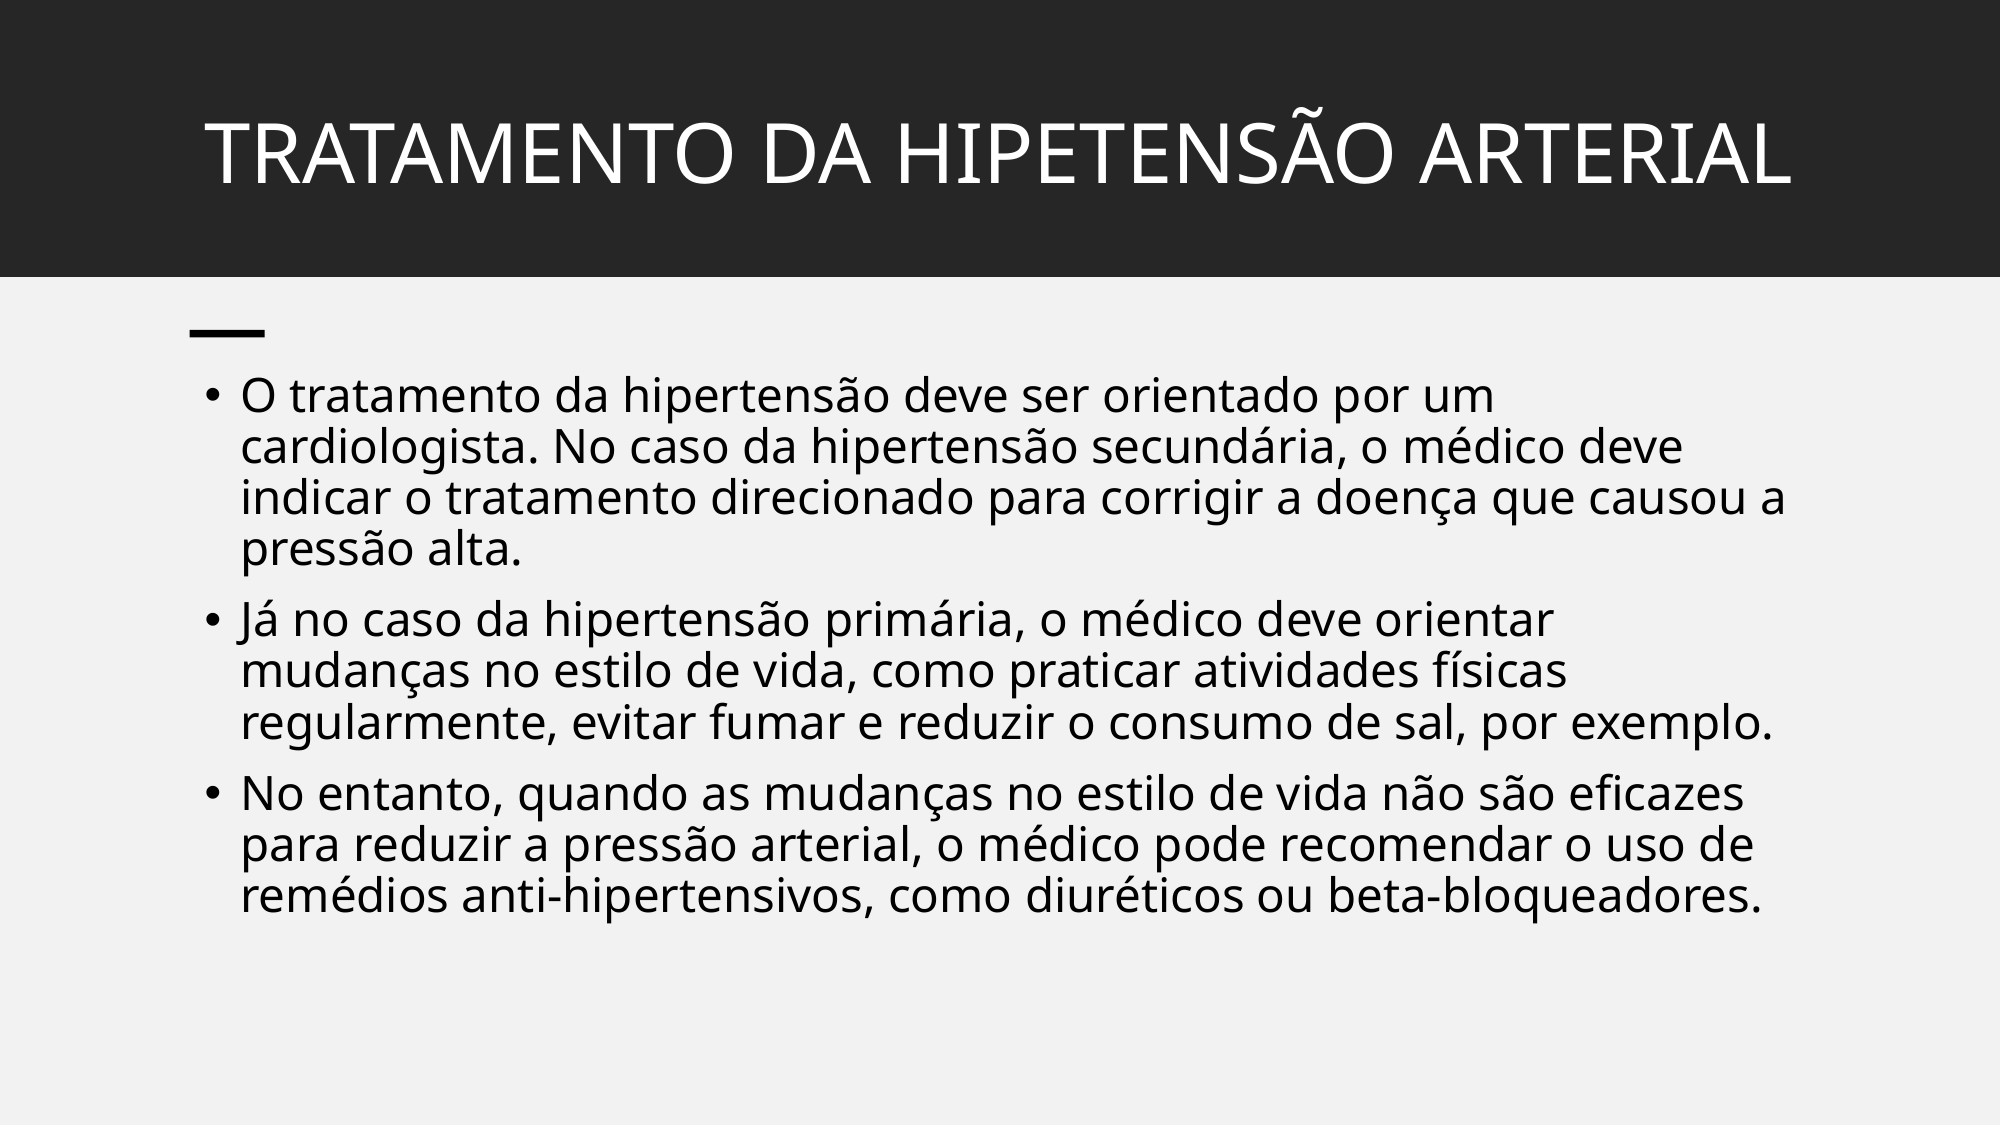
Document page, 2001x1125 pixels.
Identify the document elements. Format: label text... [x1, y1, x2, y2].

title TRATAMENTO DA HIPETENSÃO ARTERIAL [189, 104, 1812, 253]
list O tratamento da hipertensão deve ser orientado por um cardiologista. No caso da hipertensão secundária, o médico deve indicar o tratamento direcionado para corrigir a doença que causou a pressão alta. Já no caso da hipertensão primária, o médico deve orientar mudanças no estilo de vida, como praticar atividades físicas regularmente, evitar fumar e reduzir o consumo de sal, por exemplo. No entanto, quando as mudanças no estilo de vida não são eficazes para reduzir a pressão arterial, o médico pode recomendar o uso de remédios anti-hipertensivos, como diuréticos ou beta-bloqueadores. [189, 363, 1811, 1014]
text_box [0, 0, 2000, 275]
text_box [188, 328, 266, 339]
text_box [0, 275, 2000, 1125]
